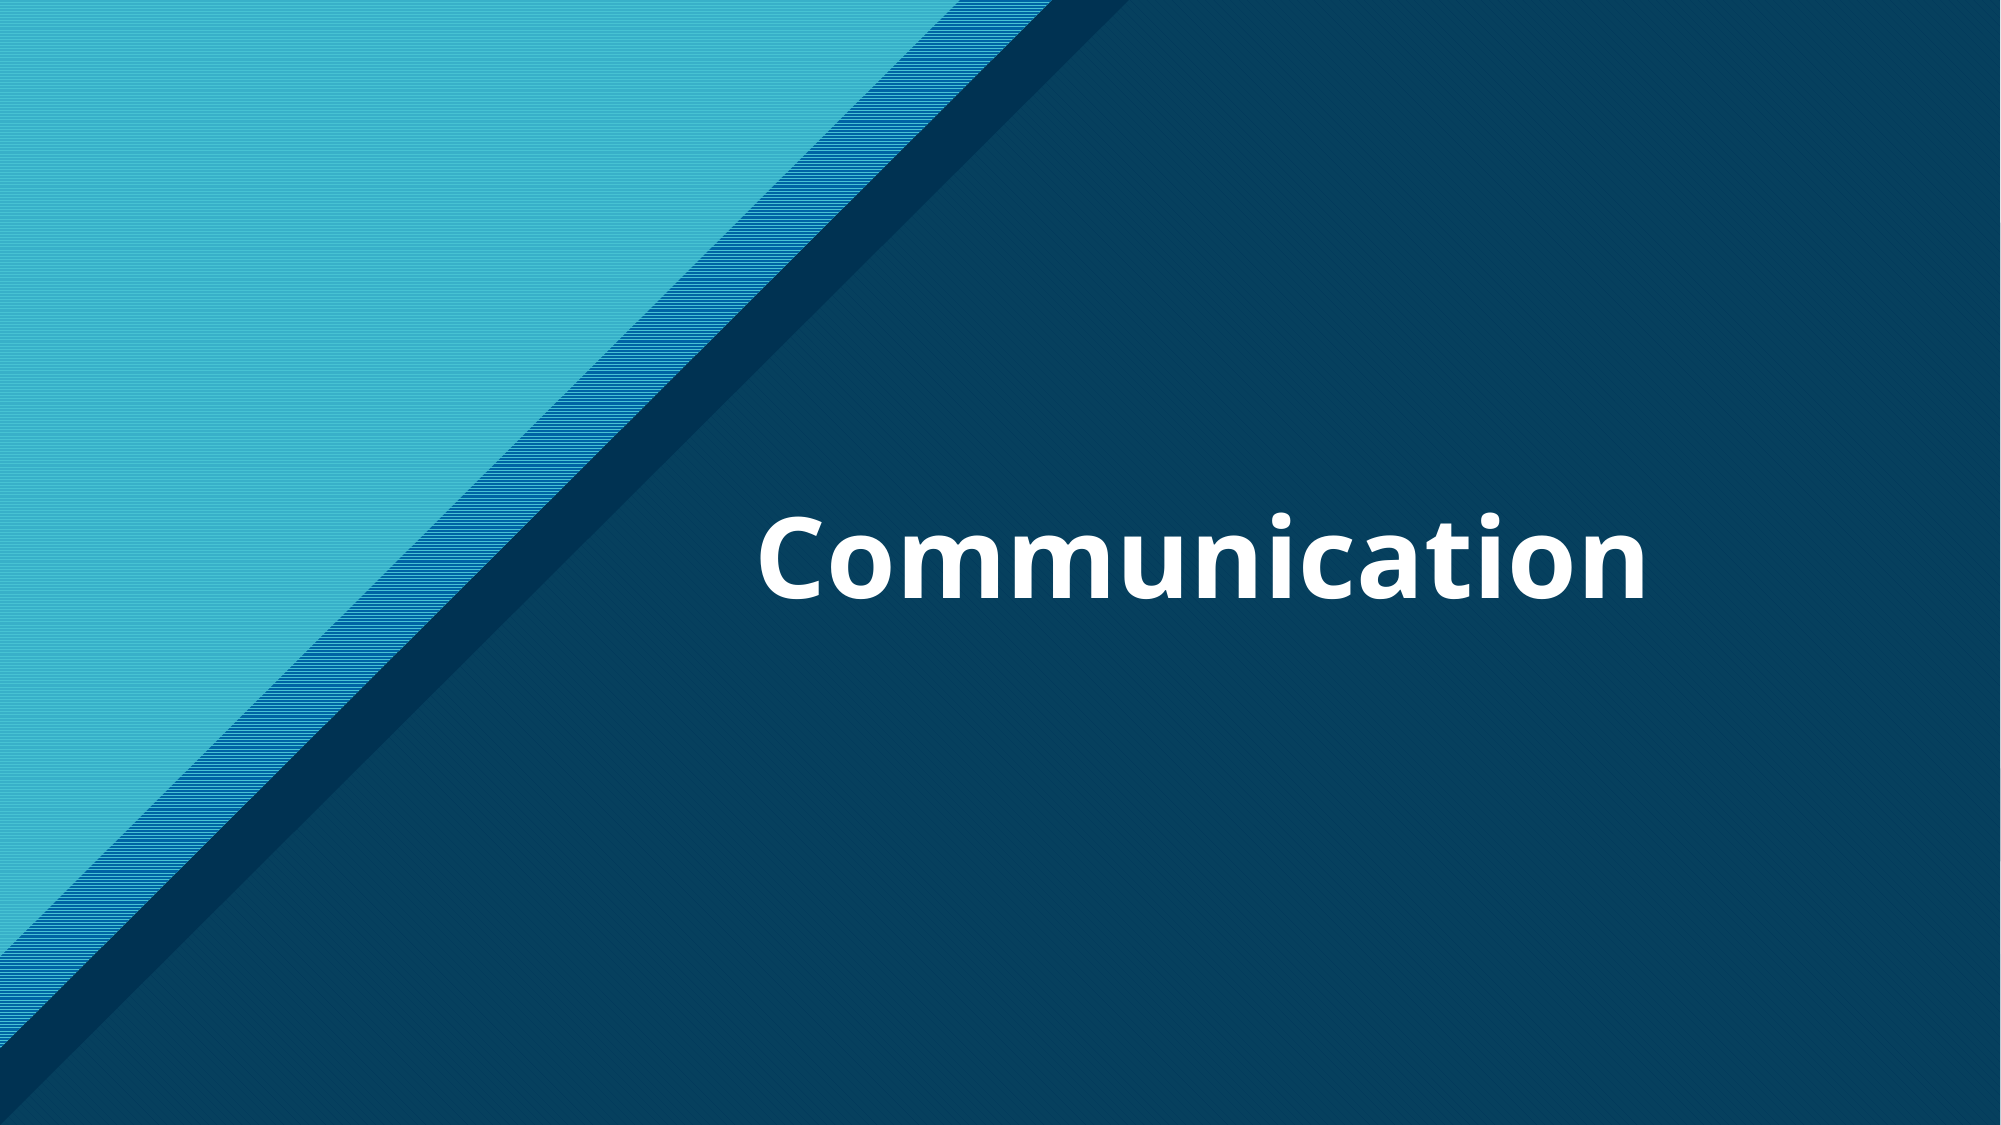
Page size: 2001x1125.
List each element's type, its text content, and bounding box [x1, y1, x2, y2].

title Communication [739, 460, 1957, 665]
